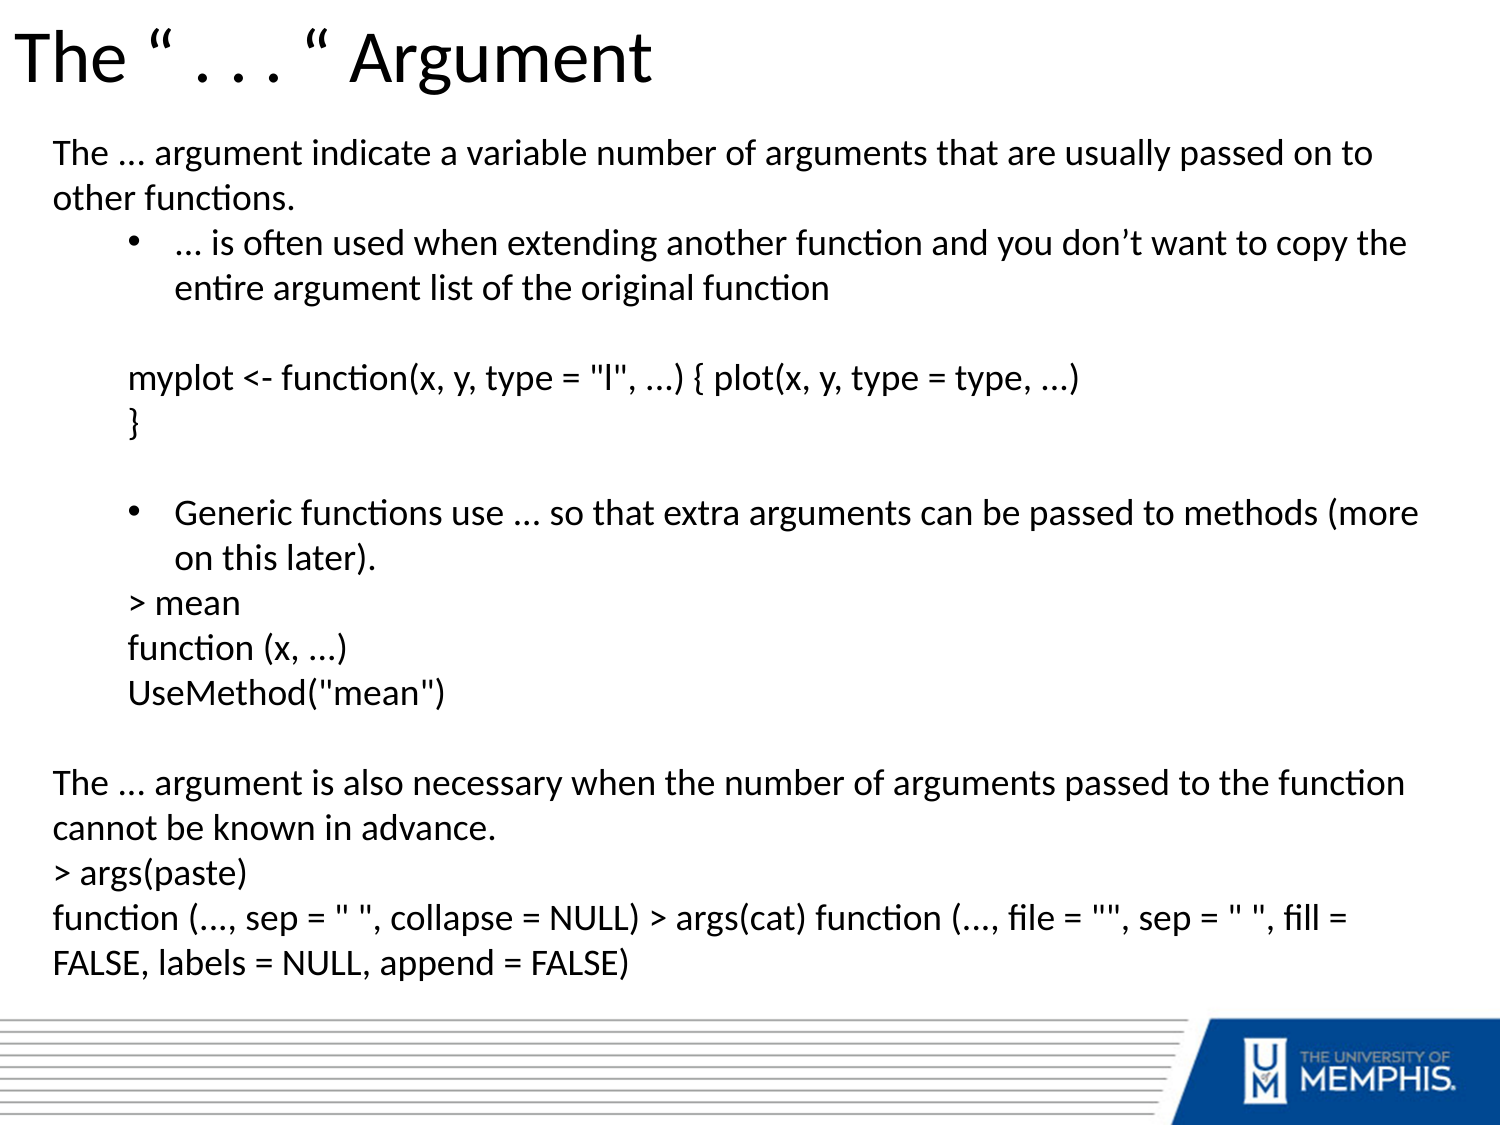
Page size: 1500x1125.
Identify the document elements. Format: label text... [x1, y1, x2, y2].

picture [0, 105, 1500, 1125]
text_box The ... argument indicate a variable number of arguments that are usually passed on to other functions. ... is often used when extending another function and you don’t want to copy the entire argument list of the original function myplot <- function(x, y, type = "l", ...) { plot(x, y, type = type, ...) } Generic functions use ... so that extra arguments can be passed to methods (more on this later). > mean function (x, ...) UseMethod("mean") The ... argument is also necessary when the number of arguments passed to the function cannot be known in advance. > args(paste) function (..., sep = " ", collapse = NULL) > args(cat) function (..., file = "", sep = " ", fill = FALSE, labels = NULL, append = FALSE) [37, 120, 1463, 1036]
text_box The “ . . . “ Argument [0, 0, 1500, 105]
